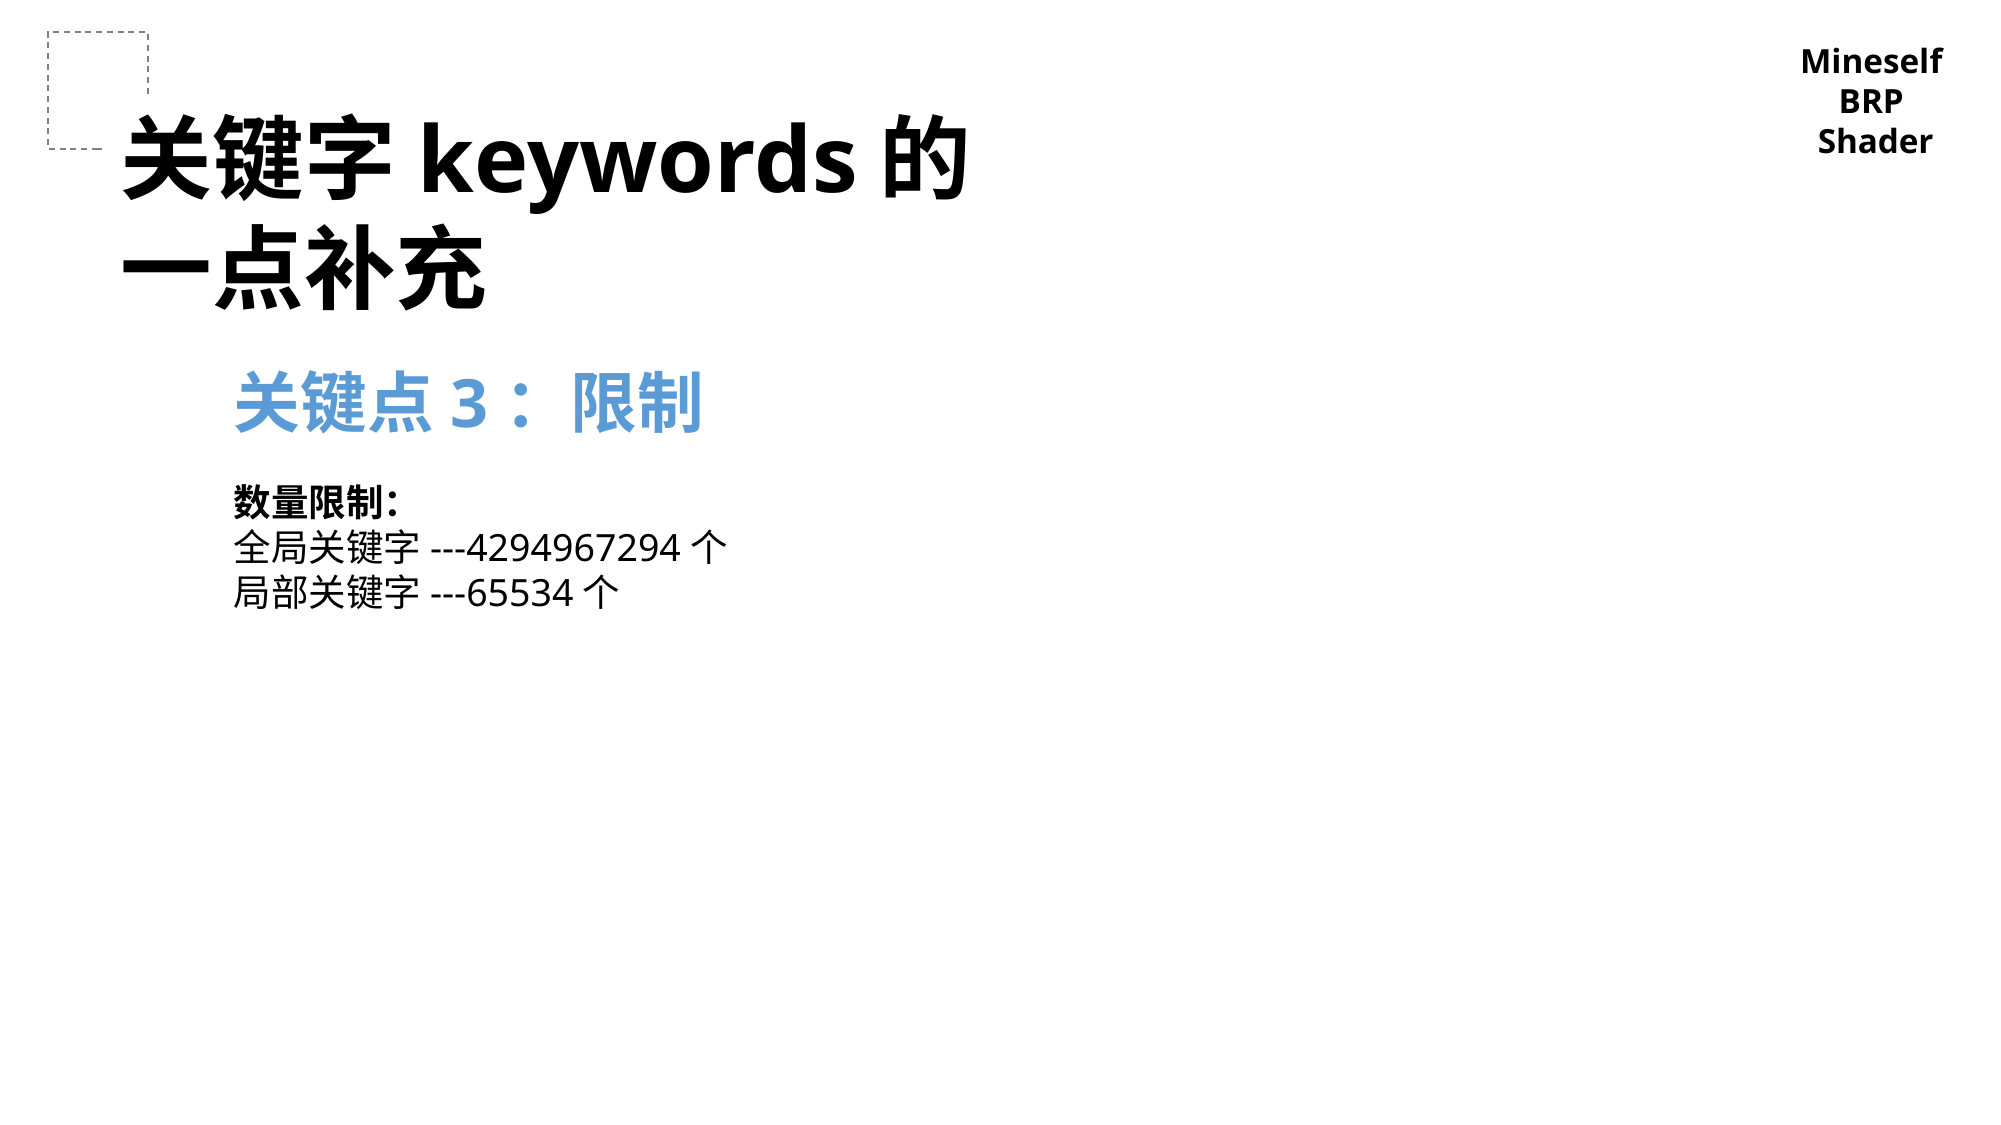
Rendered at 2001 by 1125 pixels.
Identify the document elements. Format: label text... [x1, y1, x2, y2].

text_box 关键字keywords的一点补充 [120, 101, 1018, 322]
text_box 数量限制： 全局关键字---4294967294个 局部关键字---65534个 [233, 478, 1414, 614]
text_box 关键点3：限制 [233, 360, 1157, 441]
text_box Mineself BRP Shader [1788, 40, 1964, 160]
text_box [103, 96, 196, 173]
text_box [47, 31, 149, 150]
